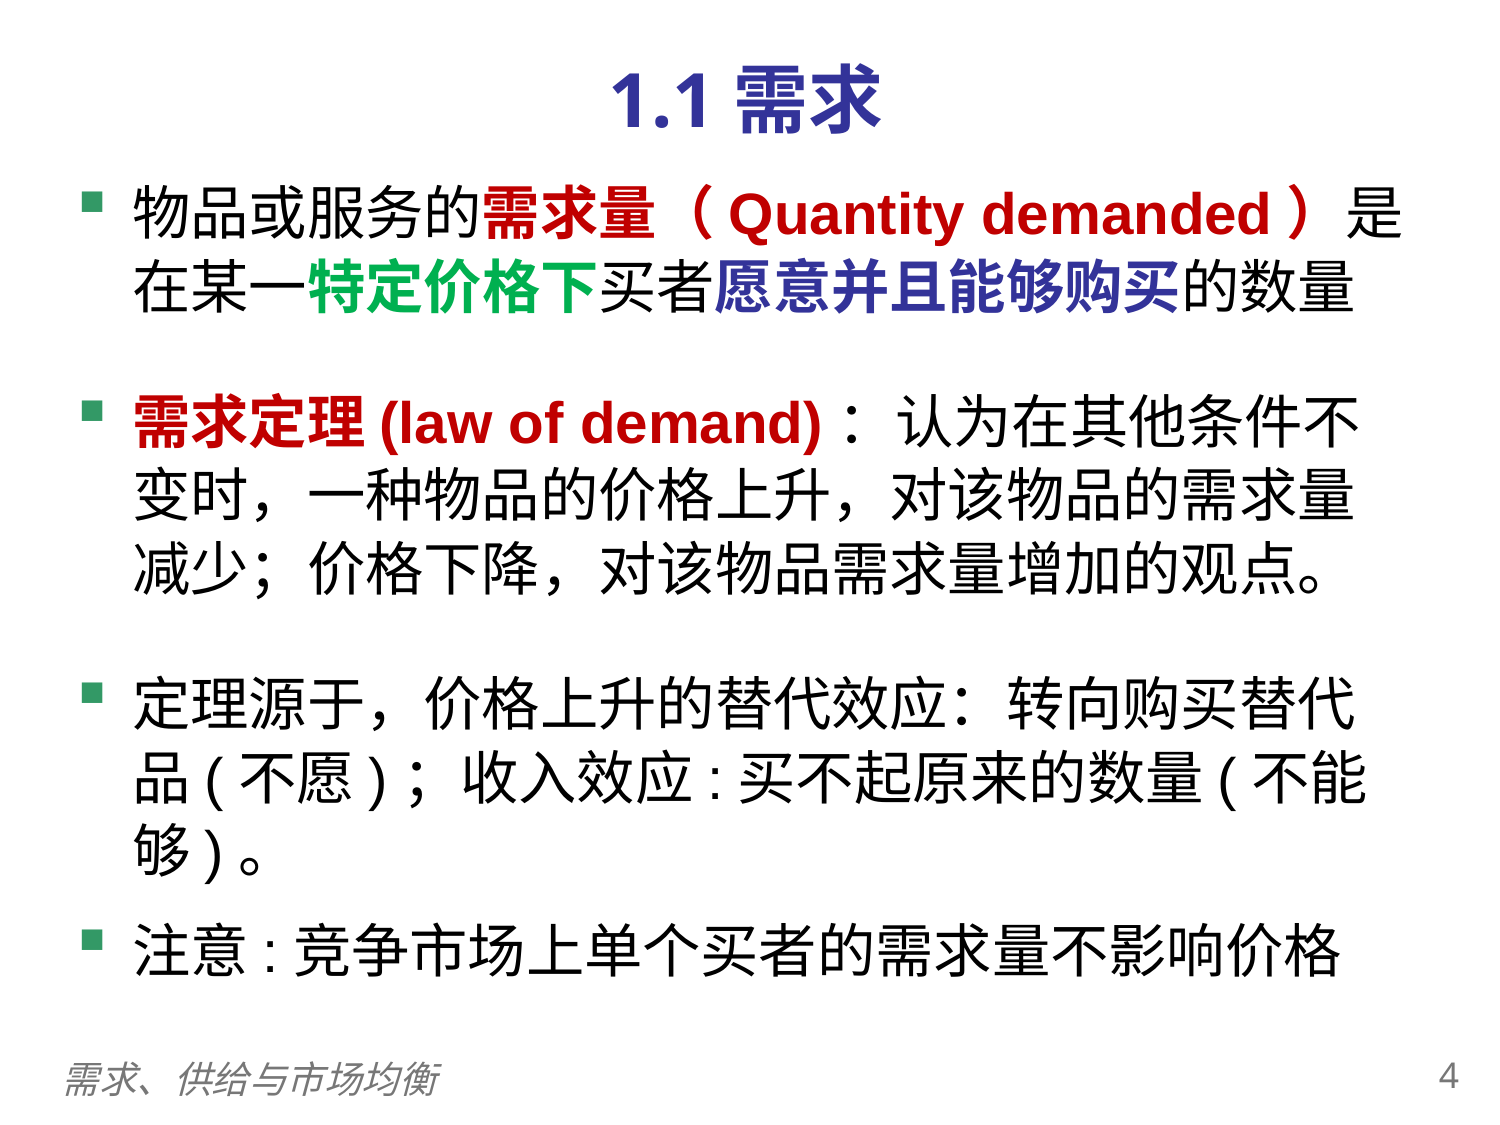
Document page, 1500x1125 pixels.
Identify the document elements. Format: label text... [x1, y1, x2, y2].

footer 需求、供给与市场均衡 [46, 1048, 1251, 1109]
slide_number 3 [1361, 1045, 1475, 1107]
title 1.1需求 [56, 41, 1437, 154]
list 物品或服务的需求量（Quantity demanded）是在某一特定价格下买者愿意并且能够购买的数量 需求定理(law of demand)：认为在其他条件不变时，一种物品的价格上升，对该物品的需求量减少；价格下降，对该物品需求量增加的观点。 定理源于，价格上升的替代效应：转向购买替代品(不愿)；收入效应:买不起原来的数量(不能够)。 注意:竞争市场上单个买者的需求量不影响价格 [60, 165, 1426, 1006]
